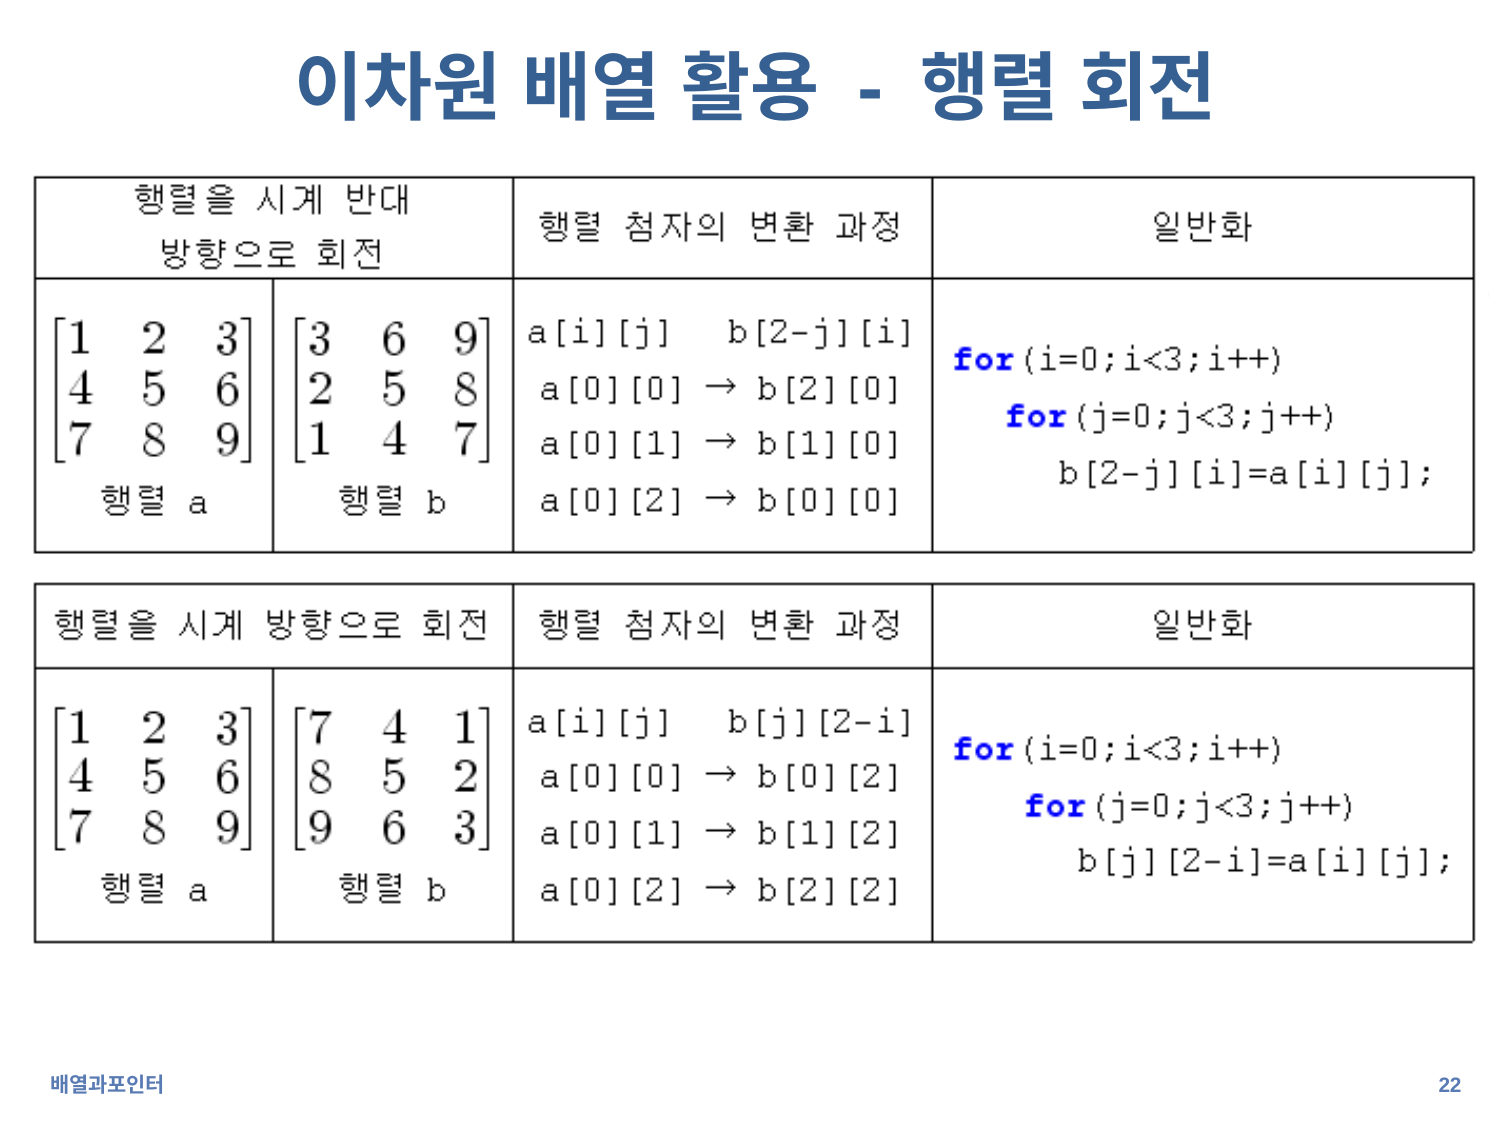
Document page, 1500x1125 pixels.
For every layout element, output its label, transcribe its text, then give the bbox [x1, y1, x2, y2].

slide_number 21 [1126, 1066, 1477, 1103]
title 이차원 배열 활용 - 행렬 회전 [35, 19, 1477, 150]
picture [24, 160, 1500, 951]
footer 배열과포인터 [35, 1066, 511, 1103]
